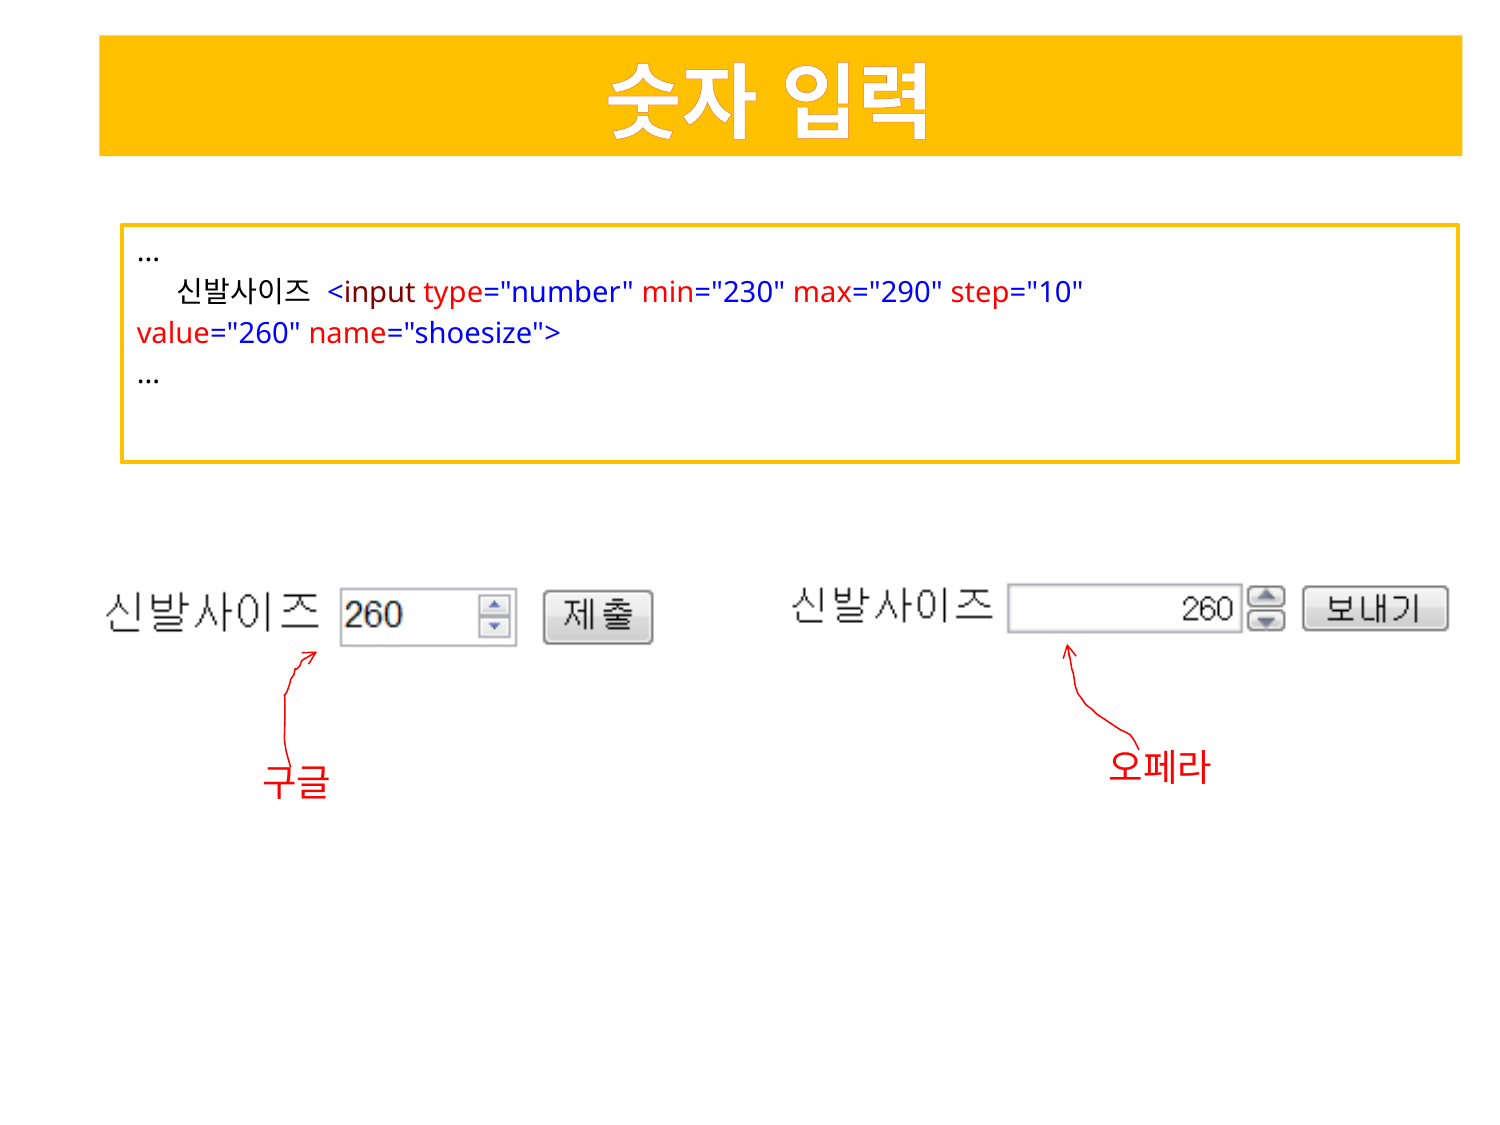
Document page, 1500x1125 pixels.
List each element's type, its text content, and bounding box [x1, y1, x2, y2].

text_box 구글 [247, 751, 347, 812]
picture [92, 571, 682, 668]
text_box [1072, 670, 1140, 750]
text_box 오페라 [1094, 736, 1228, 797]
picture [789, 571, 1495, 663]
text_box [284, 675, 312, 768]
title 숫자 입력 [99, 35, 1463, 157]
text_box ... 신발사이즈 <input type="number" min="230" max="290" step="10" value="260" name="shoesize"> ... [120, 223, 1460, 464]
